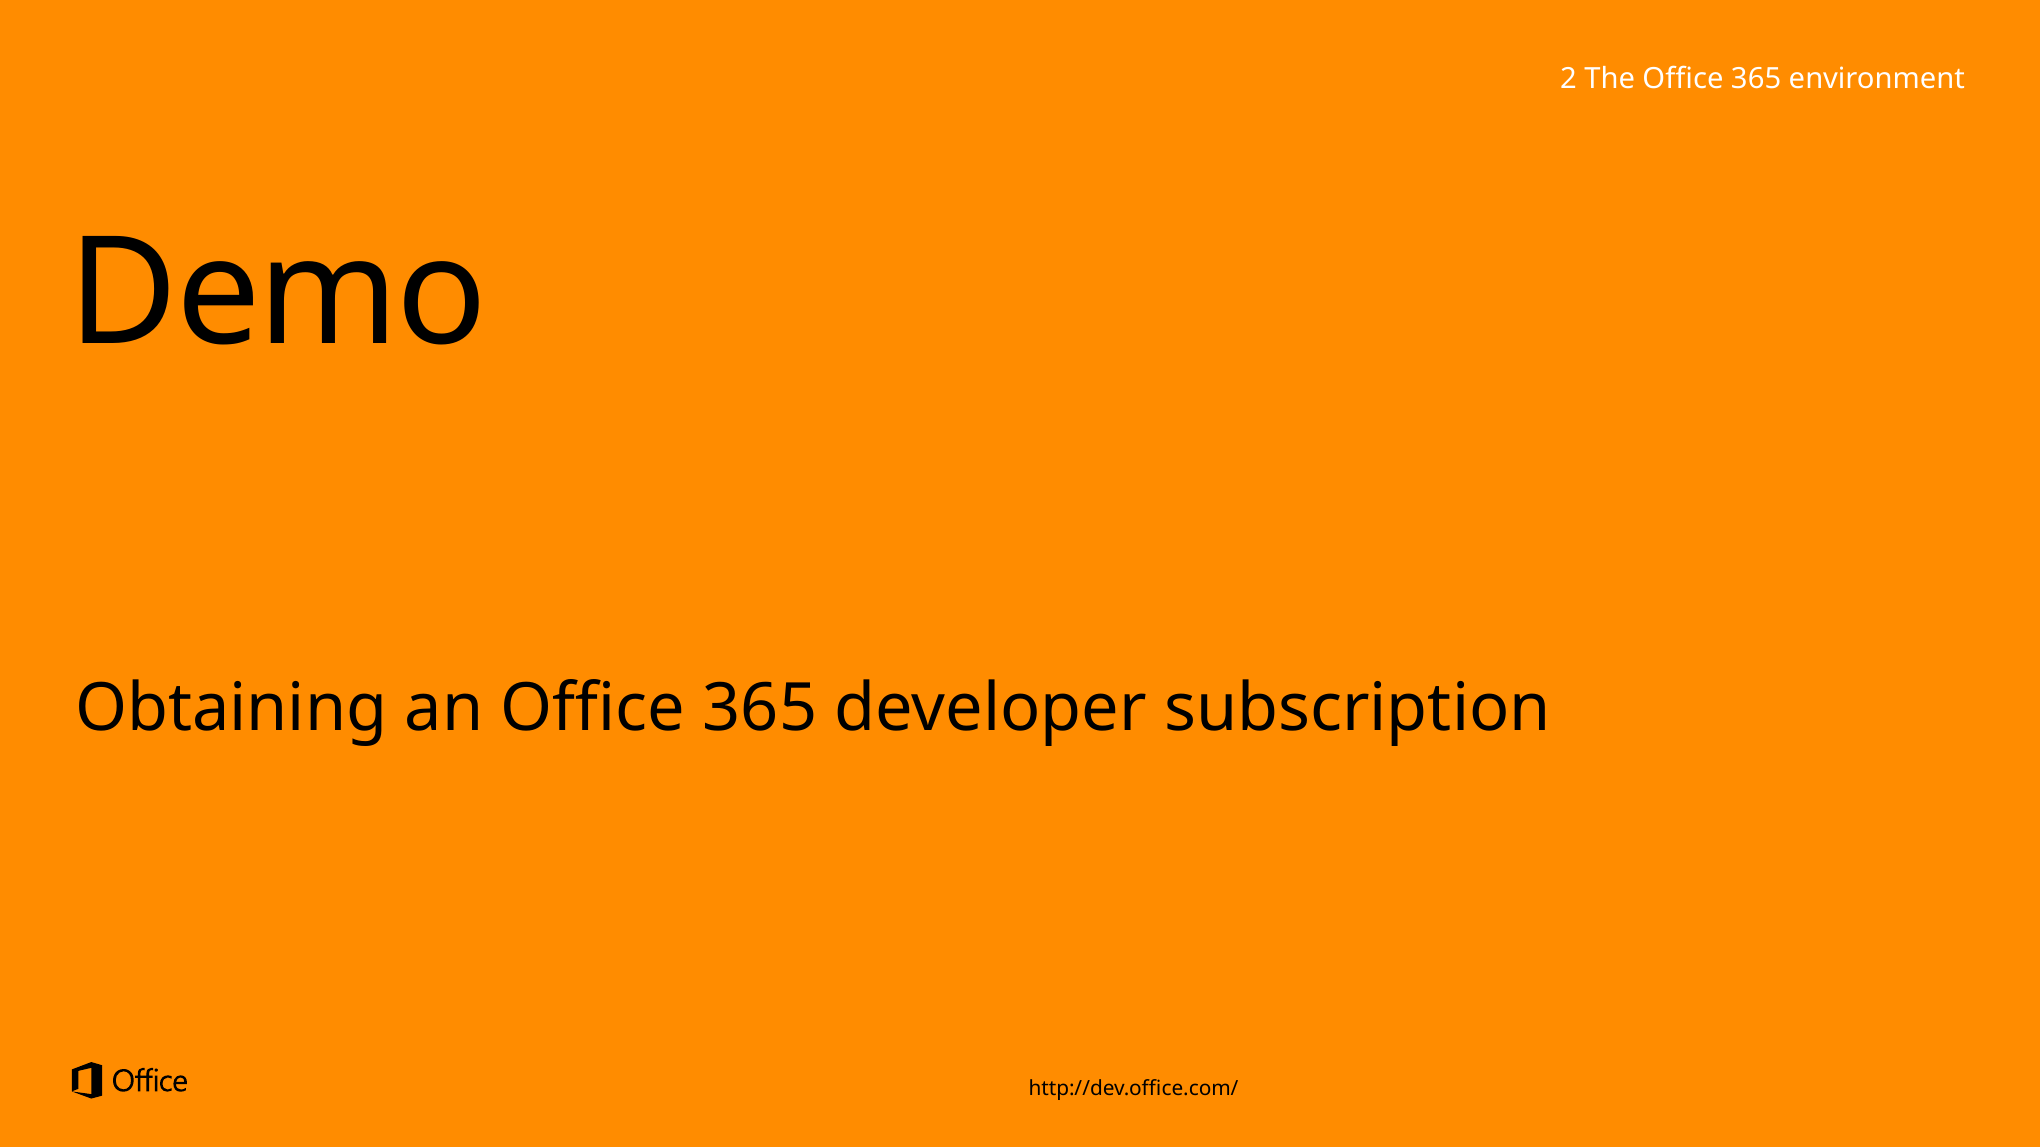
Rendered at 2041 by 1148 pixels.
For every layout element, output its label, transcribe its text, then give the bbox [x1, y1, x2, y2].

text_box 2 The Office 365 environment [1306, 55, 1996, 102]
list Obtaining an Office 365 developer subscription [45, 648, 1696, 770]
title Demo [45, 198, 1695, 393]
